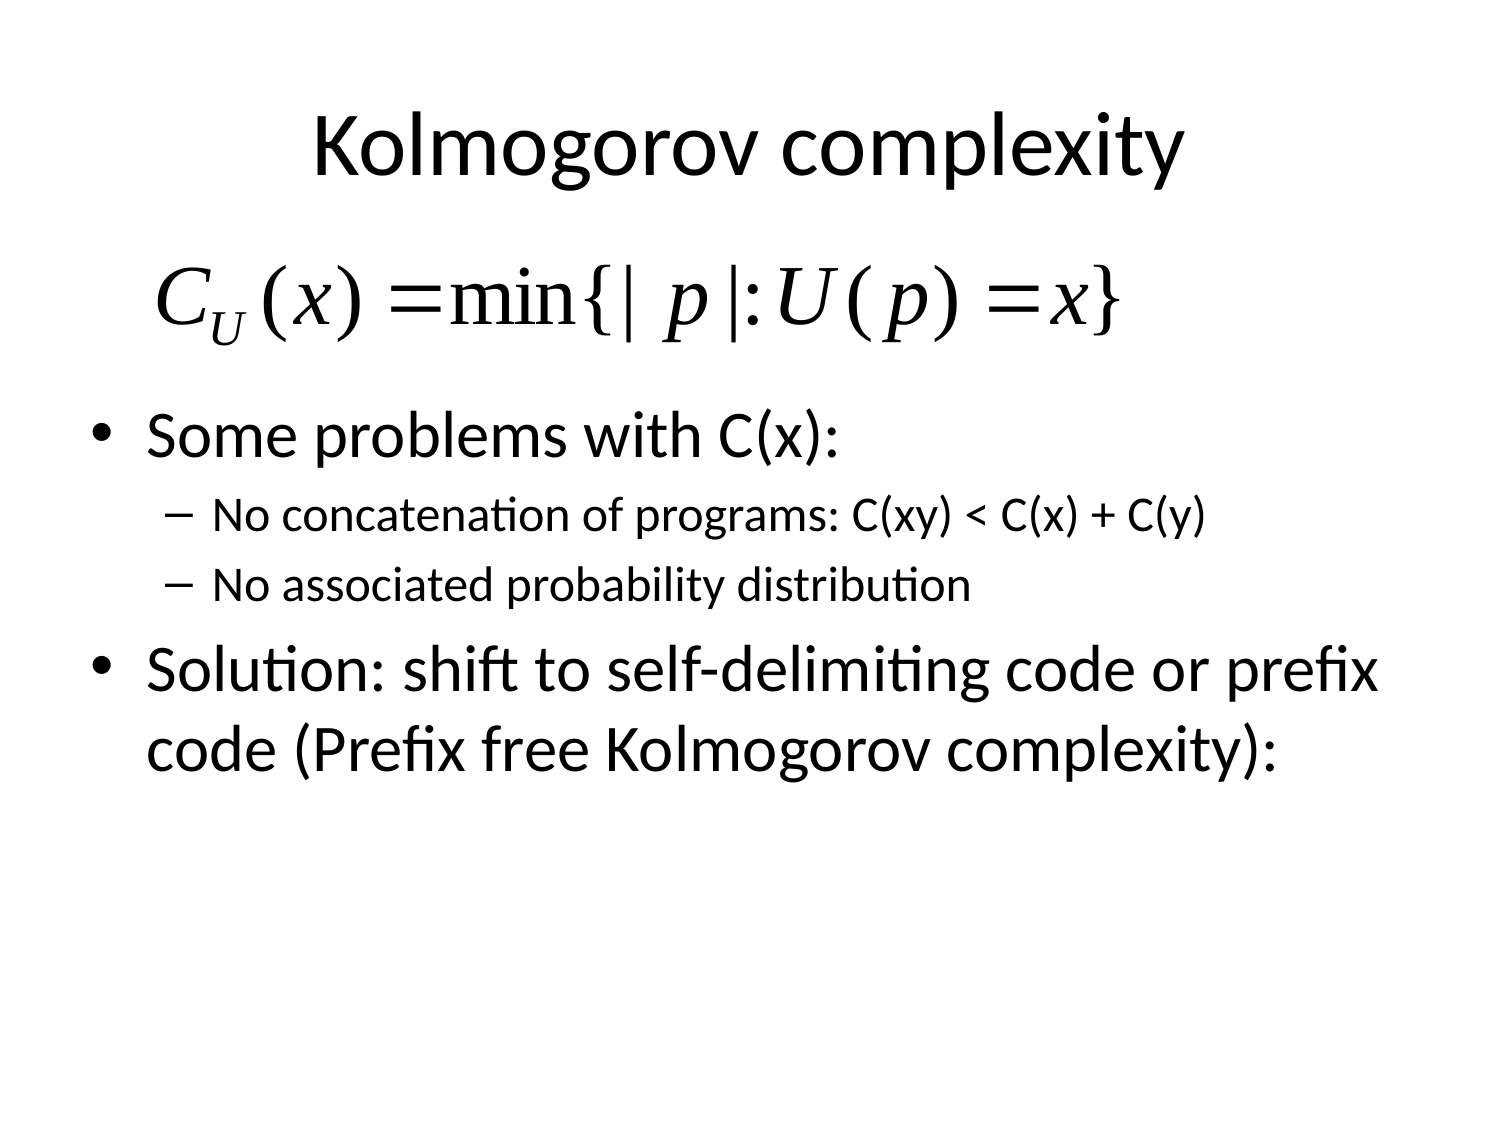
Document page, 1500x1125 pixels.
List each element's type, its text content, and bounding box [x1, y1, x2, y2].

list Some problems with C(x): No concatenation of programs: C(xy) < C(x) + C(y) No associated probability distribution Solution: shift to self-delimiting code or prefix code (Prefix free Kolmogorov complexity): [75, 137, 1425, 880]
title Kolmogorov complexity [75, 45, 1425, 137]
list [143, 231, 1133, 368]
